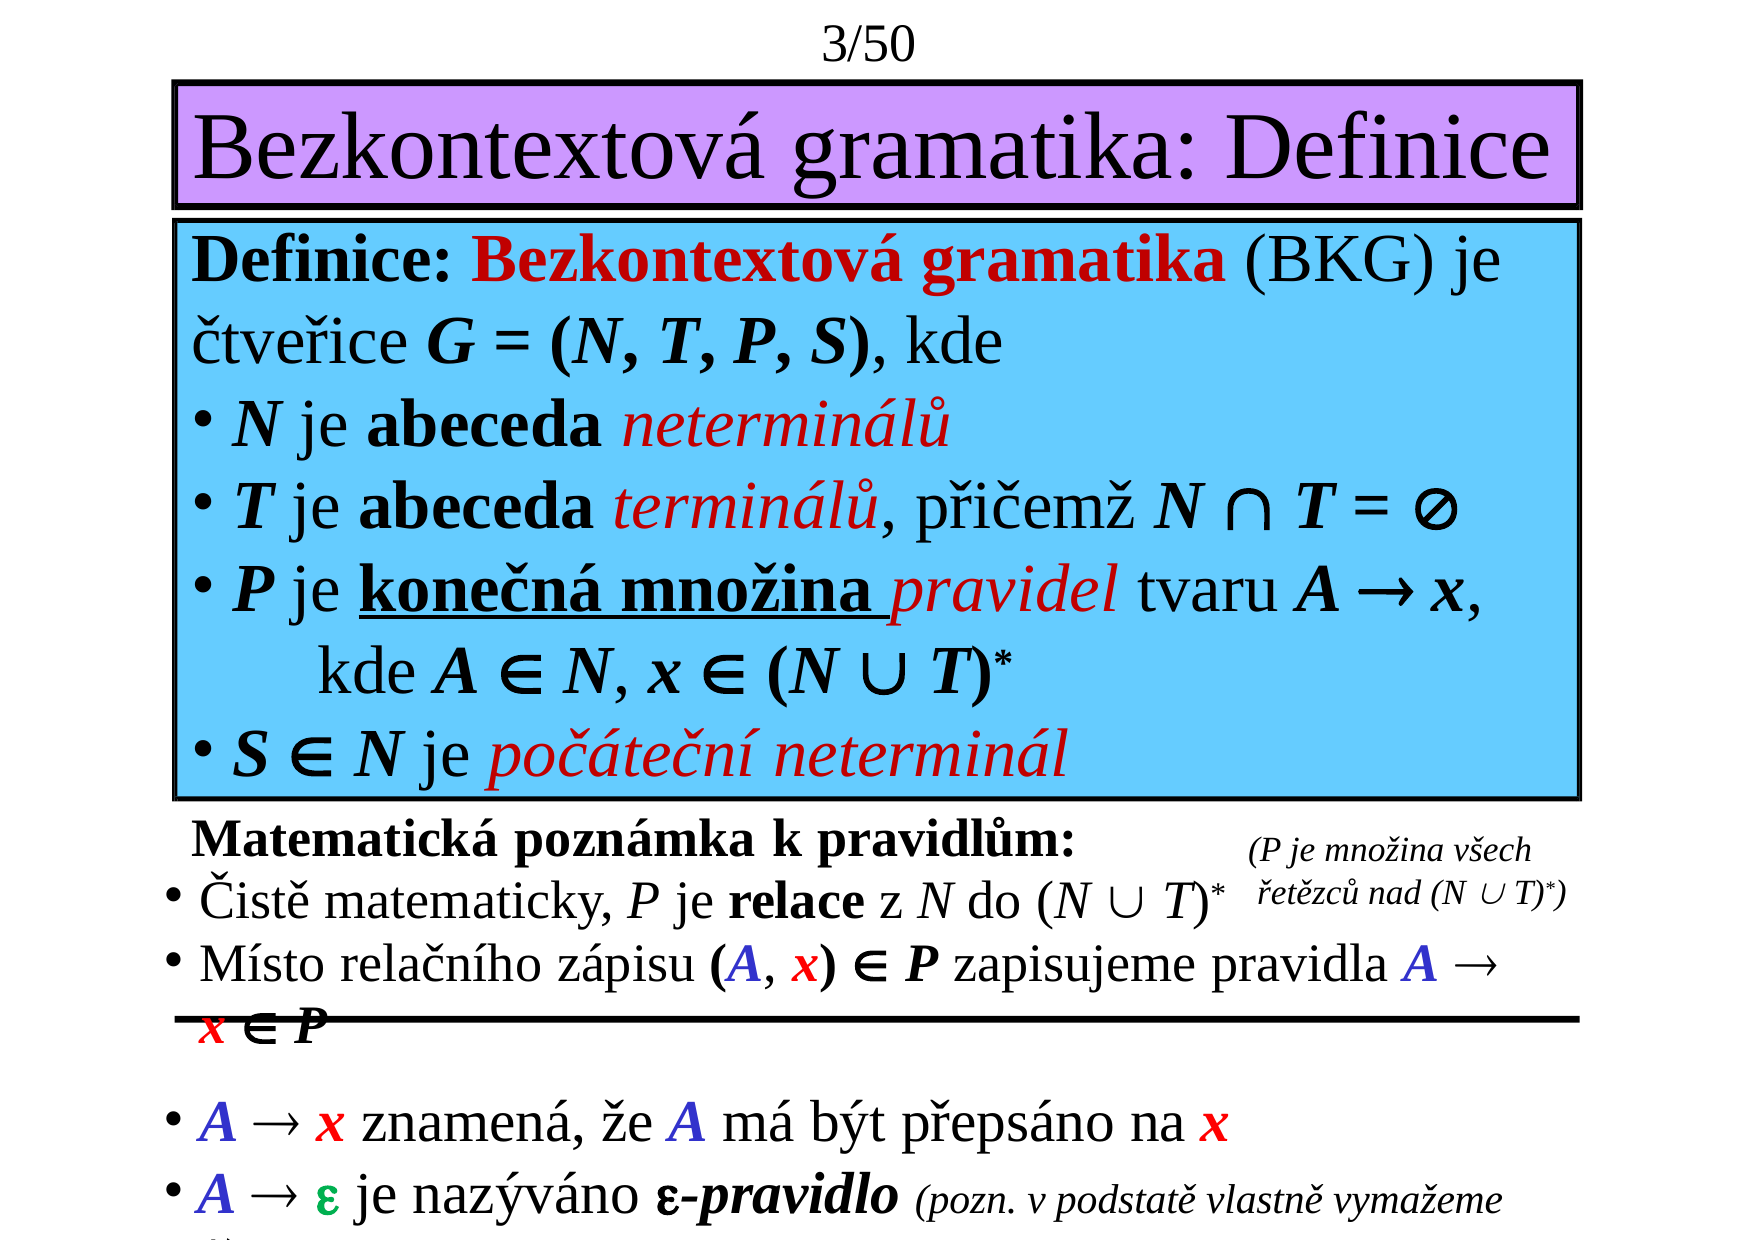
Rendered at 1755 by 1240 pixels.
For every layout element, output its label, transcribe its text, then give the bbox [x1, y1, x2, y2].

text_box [171, 78, 1584, 211]
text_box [171, 217, 1583, 802]
text_box 38/50 [168, 210, 1585, 217]
text_box Definice: Bezkontextová gramatika (BKG) je čtveřice G = (N, T, P, S), kde N je abeceda neterminálů T je abeceda terminálů, přičemž N  T =  P je konečná množina pravidel tvaru A  x, kde A  N, x  (N  T)* S  N je počáteční neterminál Matematická poznámka k pravidlům: Čistě matematicky, P je relace z N do (N  T)* Místo relačního zápisu (A, x)  P zapisujeme pravidla A  x  P A  x znamená, že A má být přepsáno na x A   je nazýváno -pravidlo (pozn. v podstatě vlastně vymažeme A) [157, 210, 1715, 1240]
text_box (P je množina všech řetězců nad (N  T)*) [1227, 818, 1615, 919]
text_box 3/50 [819, 4, 922, 73]
